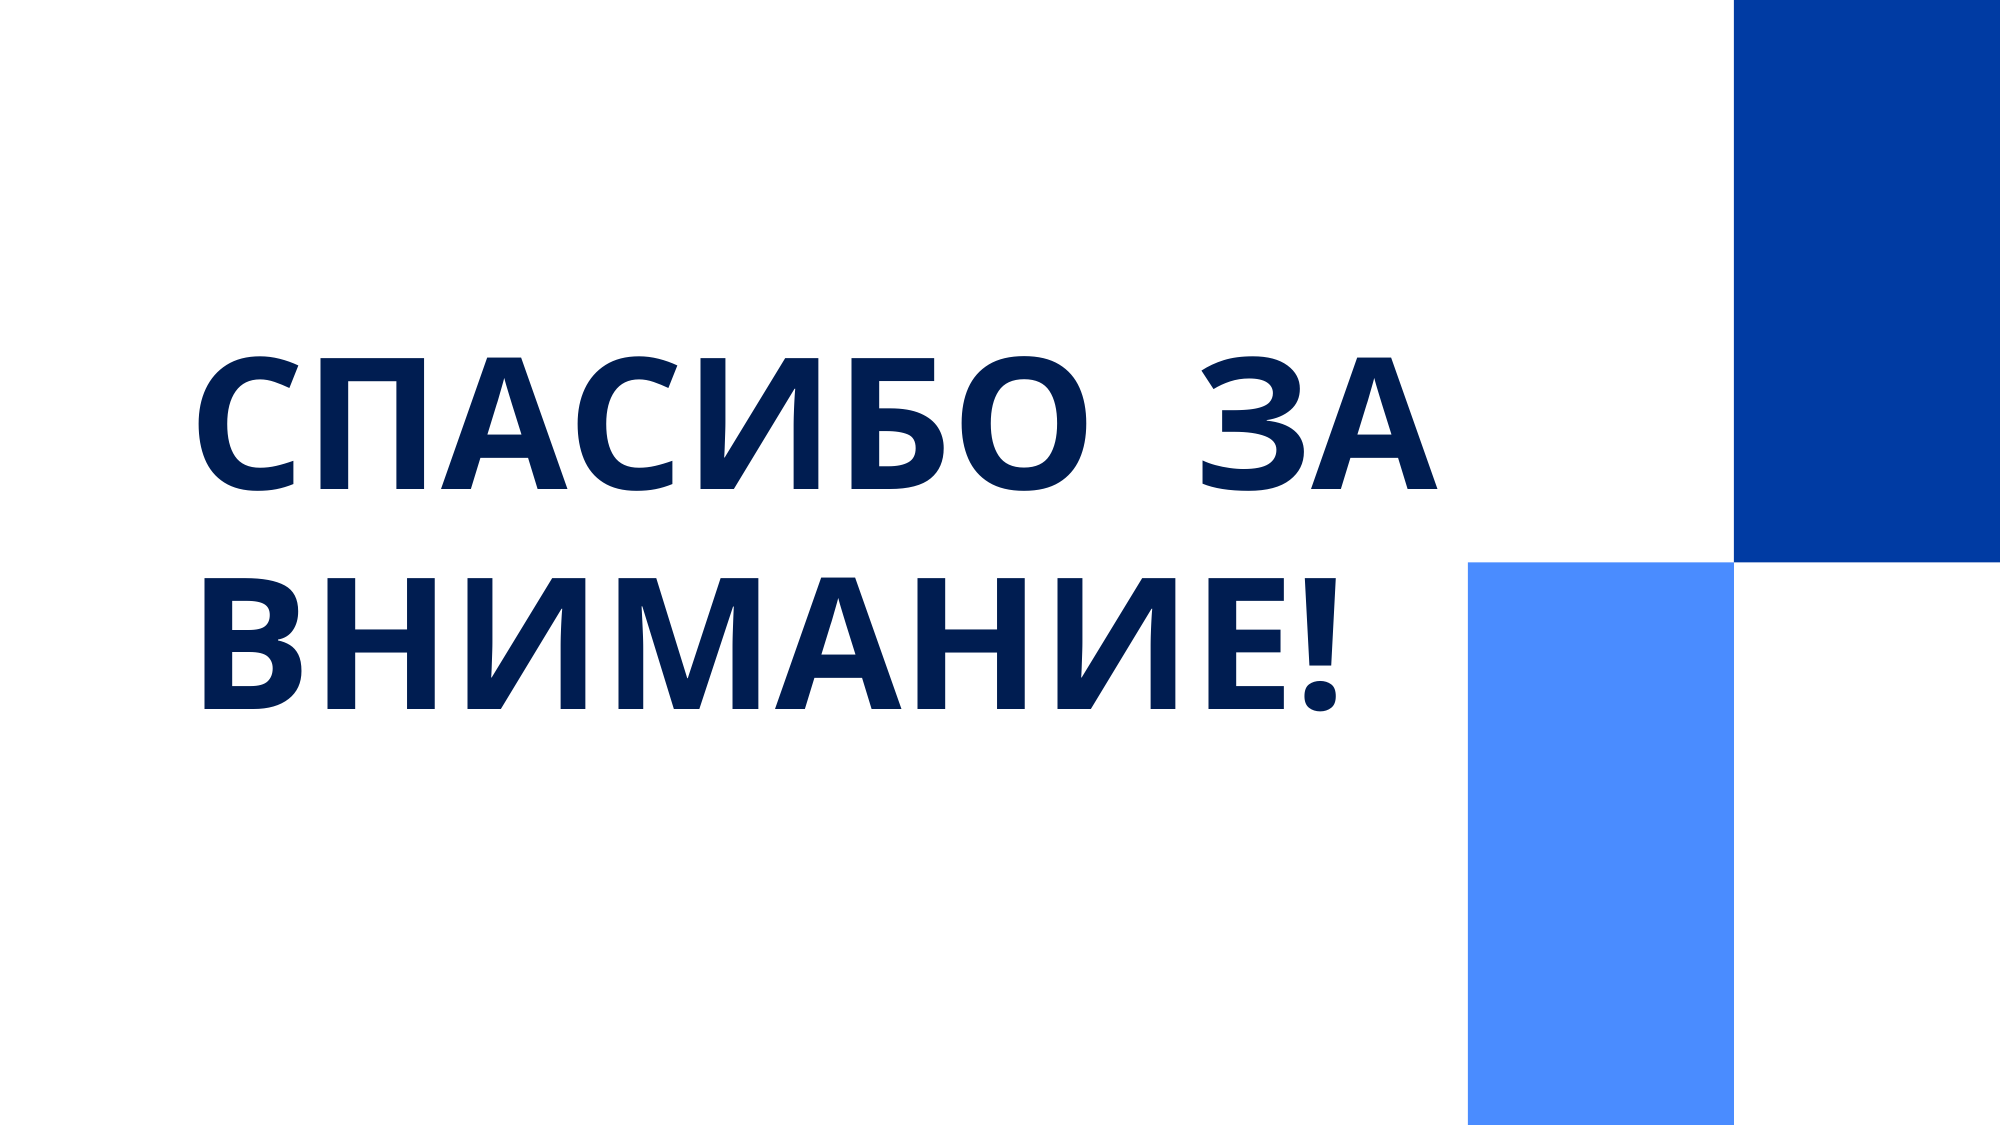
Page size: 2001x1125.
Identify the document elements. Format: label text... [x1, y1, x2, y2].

title СПАСИБО ЗА ВНИМАНИЕ! [173, 290, 1538, 584]
